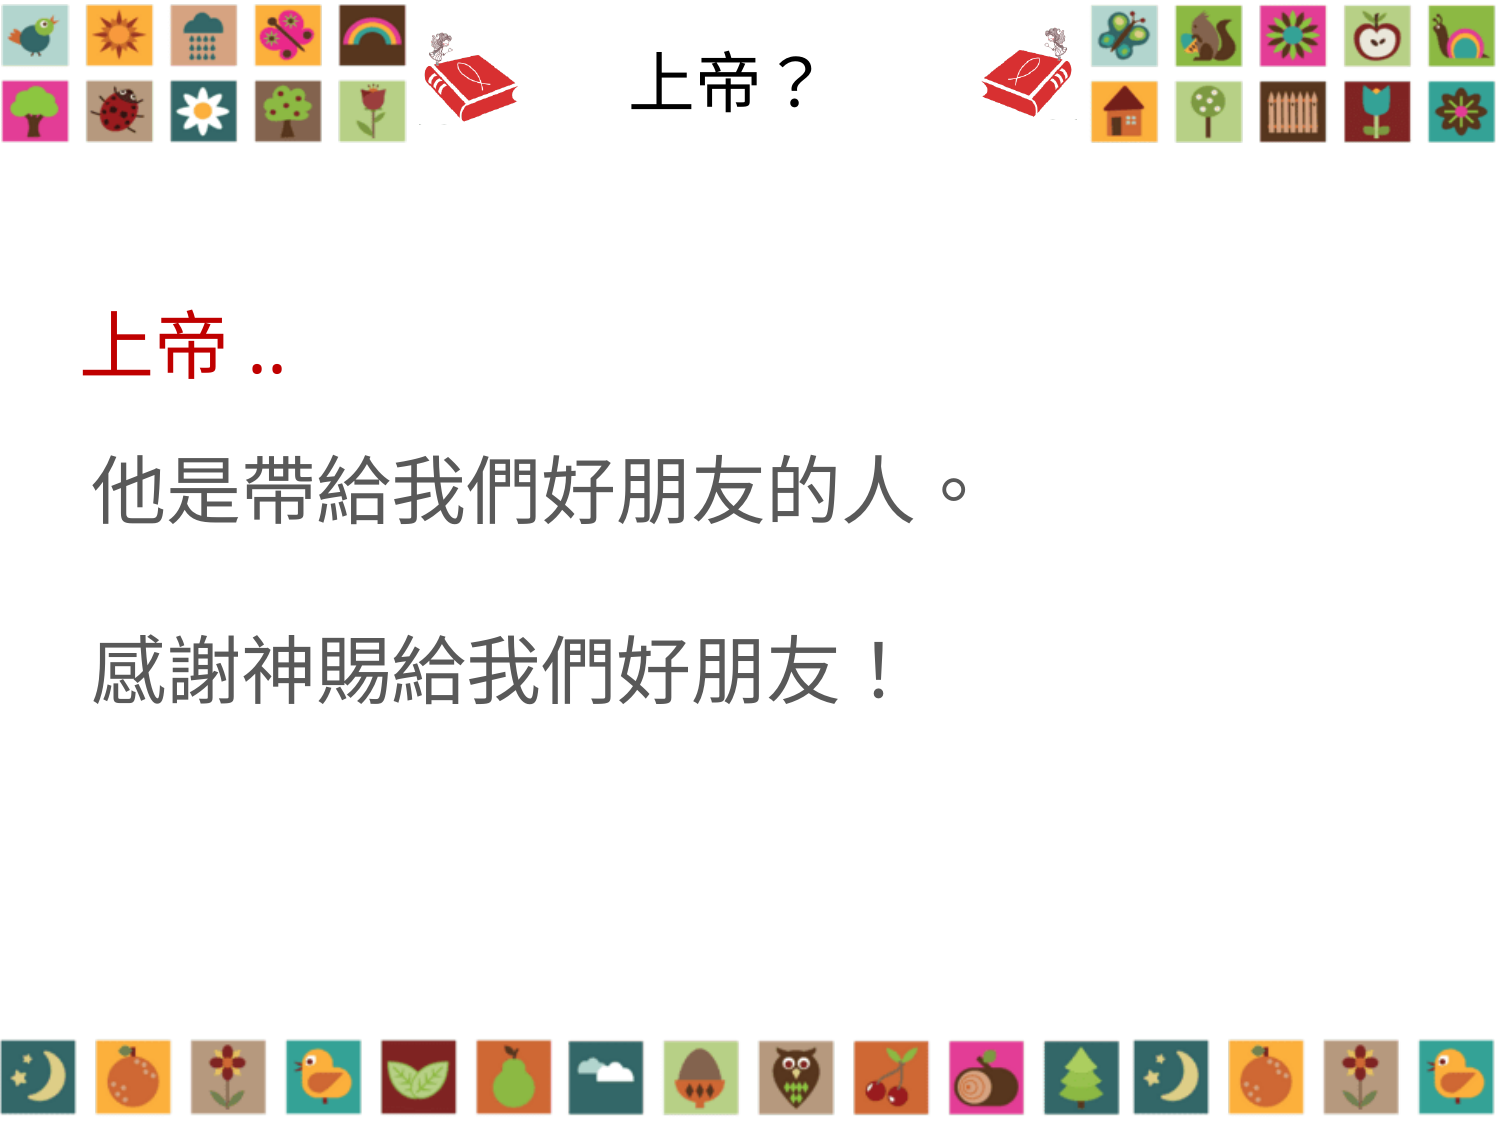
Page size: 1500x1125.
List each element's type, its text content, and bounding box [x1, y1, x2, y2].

text_box 上帝？ [552, 33, 1071, 129]
text_box 他是帶給我們好朋友的人。 感謝神賜給我們好朋友！ [76, 436, 1424, 722]
text_box 上帝.. [64, 290, 1412, 396]
picture [0, 3, 550, 150]
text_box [0, 1028, 1500, 1118]
picture [950, 3, 1500, 150]
